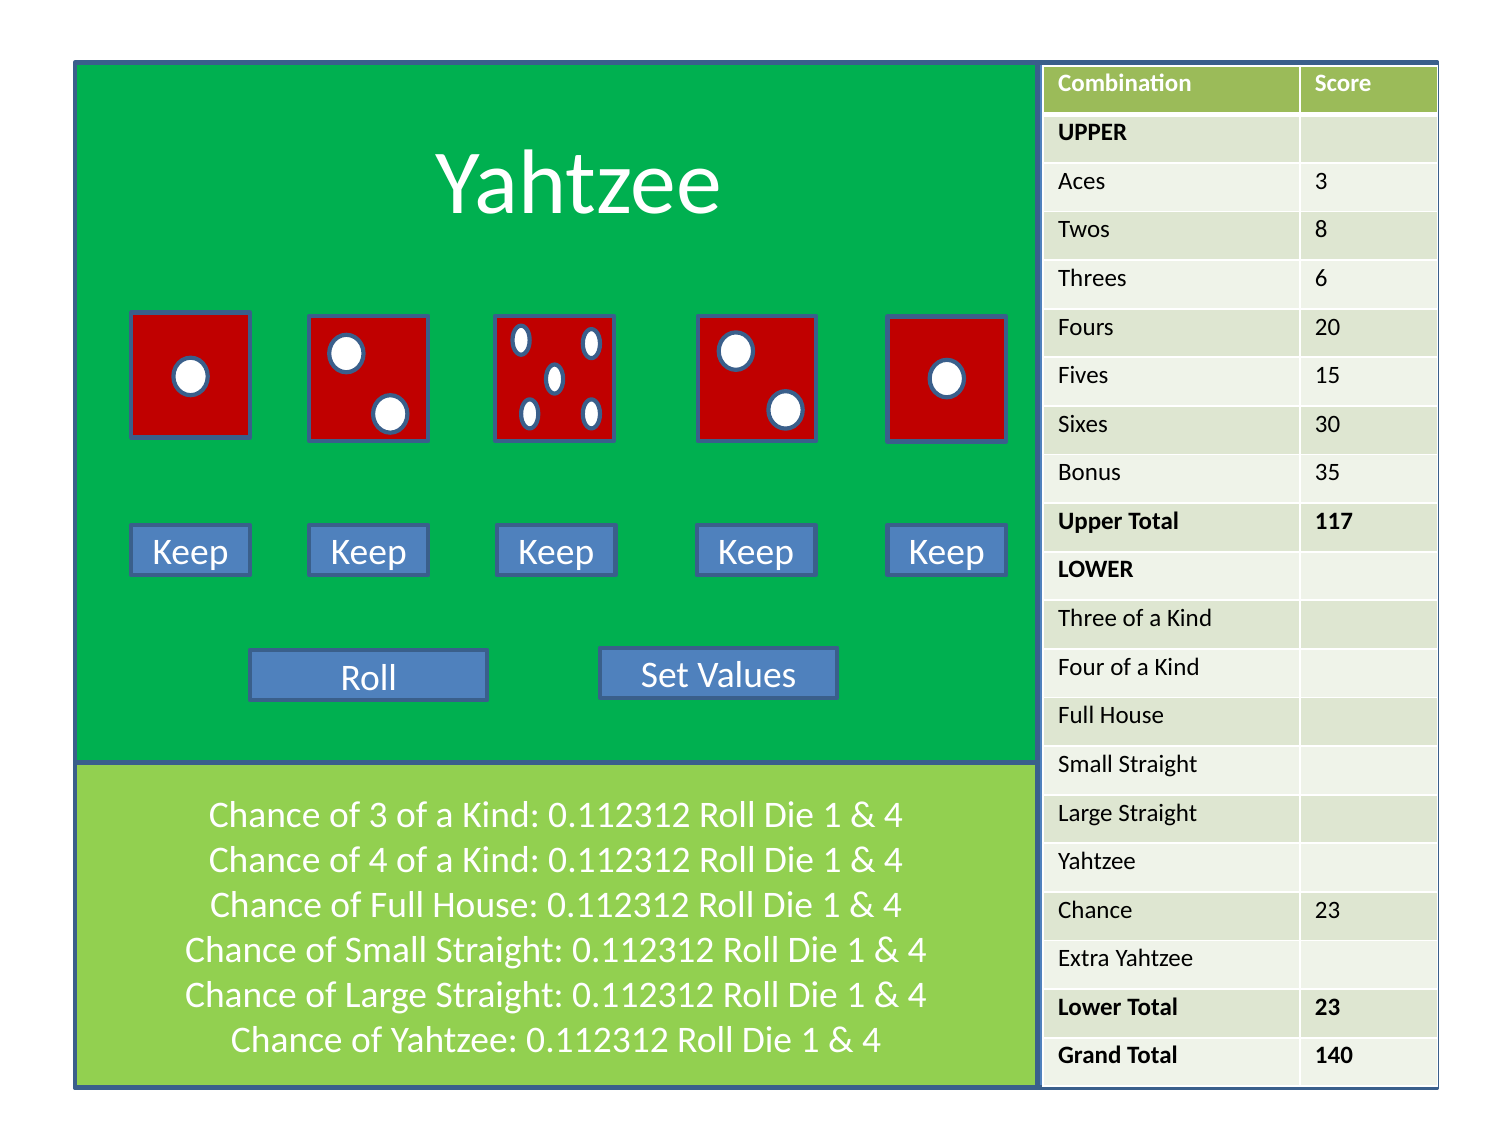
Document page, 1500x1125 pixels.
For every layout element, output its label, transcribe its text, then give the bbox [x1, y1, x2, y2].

table_cell [1301, 844, 1437, 891]
table_cell 23 [1301, 893, 1437, 940]
text_box Keep [495, 523, 618, 577]
text_box Keep [307, 523, 430, 577]
text_box [171, 355, 210, 398]
table_cell LOWER [1044, 553, 1299, 599]
text_box [543, 362, 566, 396]
text_box [716, 330, 756, 372]
table_cell 15 [1301, 358, 1437, 405]
text_box [927, 357, 967, 400]
text_box [580, 327, 603, 361]
table_cell 23 [1301, 990, 1437, 1037]
text_box [766, 389, 805, 431]
table_cell 35 [1301, 455, 1437, 502]
table_cell Bonus [1044, 455, 1299, 502]
table_cell Sixes [1044, 407, 1299, 454]
table_cell Upper Total [1044, 504, 1299, 551]
table_cell Three of a Kind [1044, 601, 1299, 648]
table_cell 8 [1301, 212, 1437, 259]
table_cell [1301, 796, 1437, 842]
table_cell Small Straight [1044, 747, 1299, 794]
table_cell Chance [1044, 893, 1299, 940]
table_cell 117 [1301, 504, 1437, 551]
table_cell [1301, 650, 1437, 697]
text_box [696, 314, 818, 443]
table_cell Threes [1044, 261, 1299, 308]
text_box [493, 314, 616, 443]
table_cell [1301, 698, 1437, 745]
table_cell [1301, 601, 1437, 648]
table_cell [1301, 553, 1437, 599]
text_box [1035, 60, 1439, 1090]
text_box Roll [248, 648, 489, 702]
table_cell Fives [1044, 358, 1299, 405]
text_box Yahtzee [420, 114, 745, 239]
table_cell Aces [1044, 164, 1299, 211]
text_box [510, 323, 532, 357]
table_cell 30 [1301, 407, 1437, 454]
table_cell [1301, 747, 1437, 794]
table_cell Fours [1044, 310, 1299, 356]
text_box Keep [695, 523, 818, 577]
text_box [73, 60, 1035, 760]
table_header Combination [1044, 67, 1299, 112]
table_cell [1301, 117, 1437, 162]
text_box [370, 393, 410, 435]
text_box [519, 397, 541, 431]
table_cell Yahtzee [1044, 844, 1299, 891]
table_cell Large Straight [1044, 796, 1299, 842]
text_box [885, 314, 1008, 444]
text_box Chance of 3 of a Kind: 0.112312 Roll Die 1 & 4 Chance of 4 of a Kind: 0.112312 Roll Die 1 & 4 Chance of Full House: 0.112312 Roll Die 1 & 4 Chance of Small Straight: 0.112312 Roll Die 1 & 4 Chance of Large Straight: 0.112312 Roll Die 1 & 4 Chance of Yahtzee: 0.112312 Roll Die 1 & 4 [73, 760, 1039, 1090]
table_cell 20 [1301, 310, 1437, 356]
text_box Keep [885, 523, 1008, 577]
table_cell 140 [1301, 1039, 1437, 1085]
text_box [129, 310, 252, 440]
table_cell [1301, 941, 1437, 988]
table_cell 3 [1301, 164, 1437, 211]
table_cell Lower Total [1044, 990, 1299, 1037]
text_box [580, 397, 603, 431]
table_cell UPPER [1044, 117, 1299, 162]
table_cell Full House [1044, 698, 1299, 745]
text_box Set Values [598, 646, 839, 700]
table_cell Extra Yahtzee [1044, 941, 1299, 988]
table_cell Four of a Kind [1044, 650, 1299, 697]
text_box [307, 314, 430, 443]
table_cell 6 [1301, 261, 1437, 308]
table_cell Twos [1044, 212, 1299, 259]
text_box [327, 332, 366, 375]
table_cell Grand Total [1044, 1039, 1299, 1085]
table_header Score [1301, 67, 1437, 112]
text_box Keep [129, 523, 252, 577]
